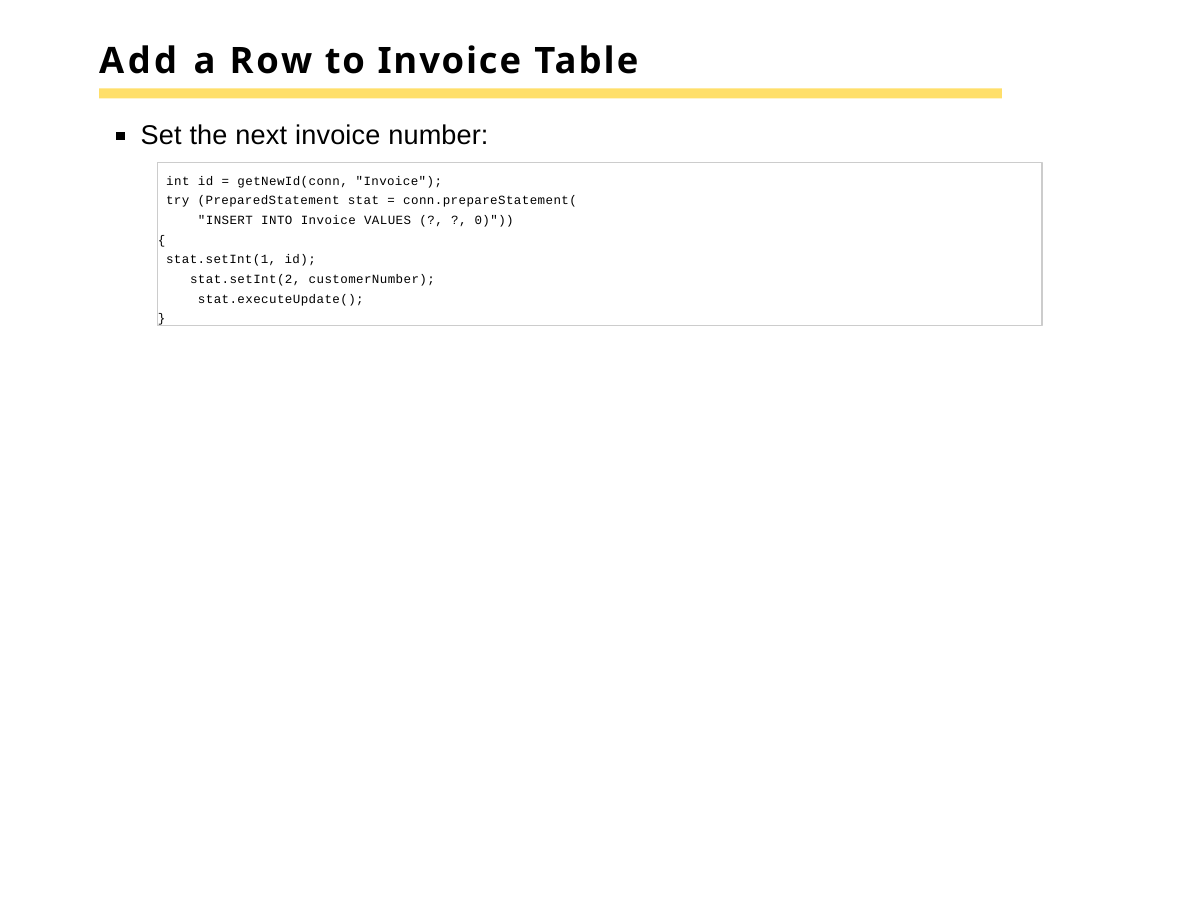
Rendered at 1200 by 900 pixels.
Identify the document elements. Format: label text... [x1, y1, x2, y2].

text_box Set the next invoice number: [138, 116, 494, 150]
text_box int id = getNewId(conn, "Invoice"); try (PreparedStatement stat = conn.prepareStatement( "INSERT INTO Invoice VALUES (?, ?, 0)")) { stat.setInt(1, id); stat.setInt(2, customerNumber); stat.executeUpdate(); } [157, 162, 1042, 326]
title Add a Row to Invoice Table [97, 36, 1103, 188]
